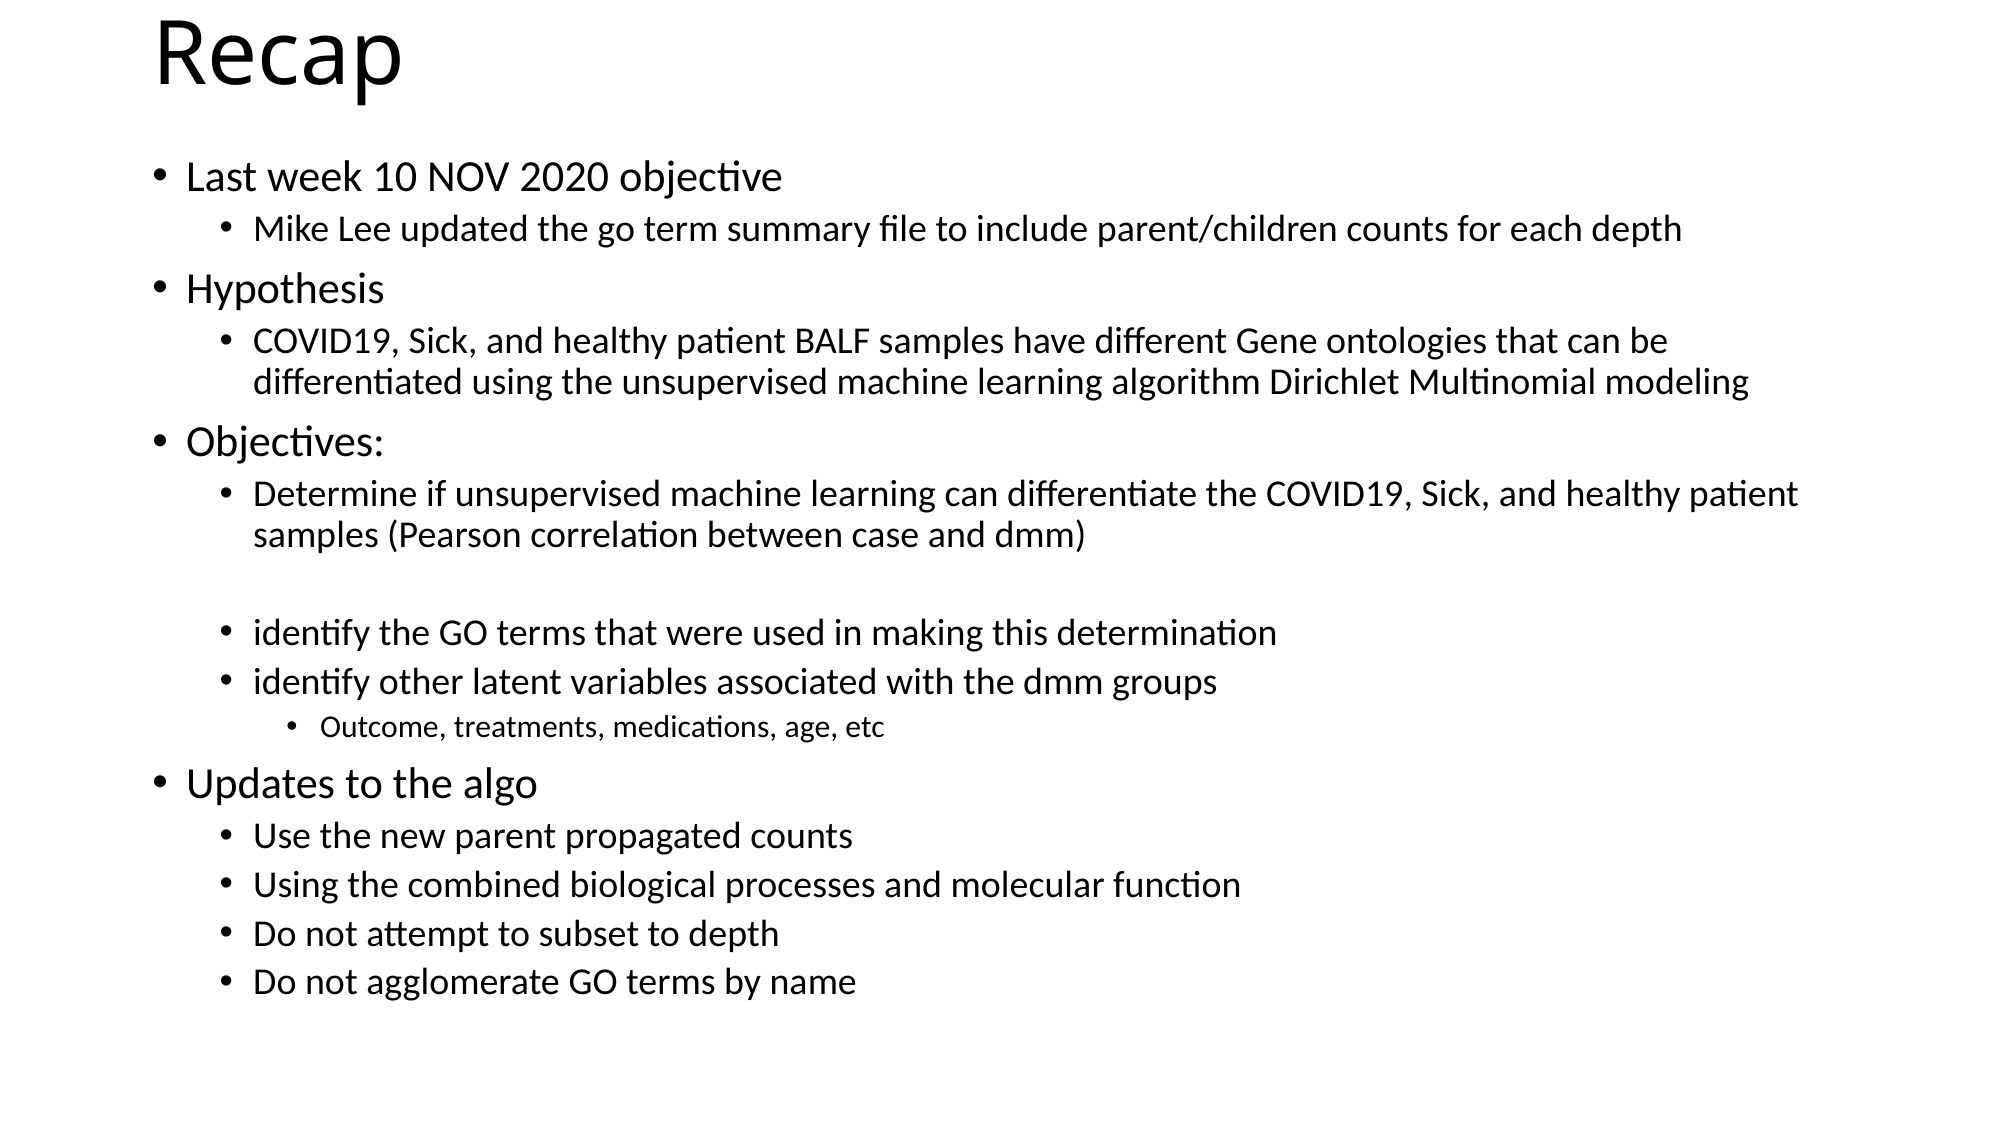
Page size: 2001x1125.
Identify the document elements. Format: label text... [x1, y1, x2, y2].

list Last week 10 NOV 2020 objective Mike Lee updated the go term summary file to include parent/children counts for each depth Hypothesis COVID19, Sick, and healthy patient BALF samples have different Gene ontologies that can be differentiated using the unsupervised machine learning algorithm Dirichlet Multinomial modeling Objectives: Determine if unsupervised machine learning can differentiate the COVID19, Sick, and healthy patient samples (Pearson correlation between case and dmm) identify the GO terms that were used in making this determination identify other latent variables associated with the dmm groups Outcome, treatments, medications, age, etc Updates to the algo Use the new parent propagated counts Using the combined biological processes and molecular function Do not attempt to subset to depth Do not agglomerate GO terms by name [137, 145, 1863, 1014]
title Recap [137, 0, 1863, 112]
